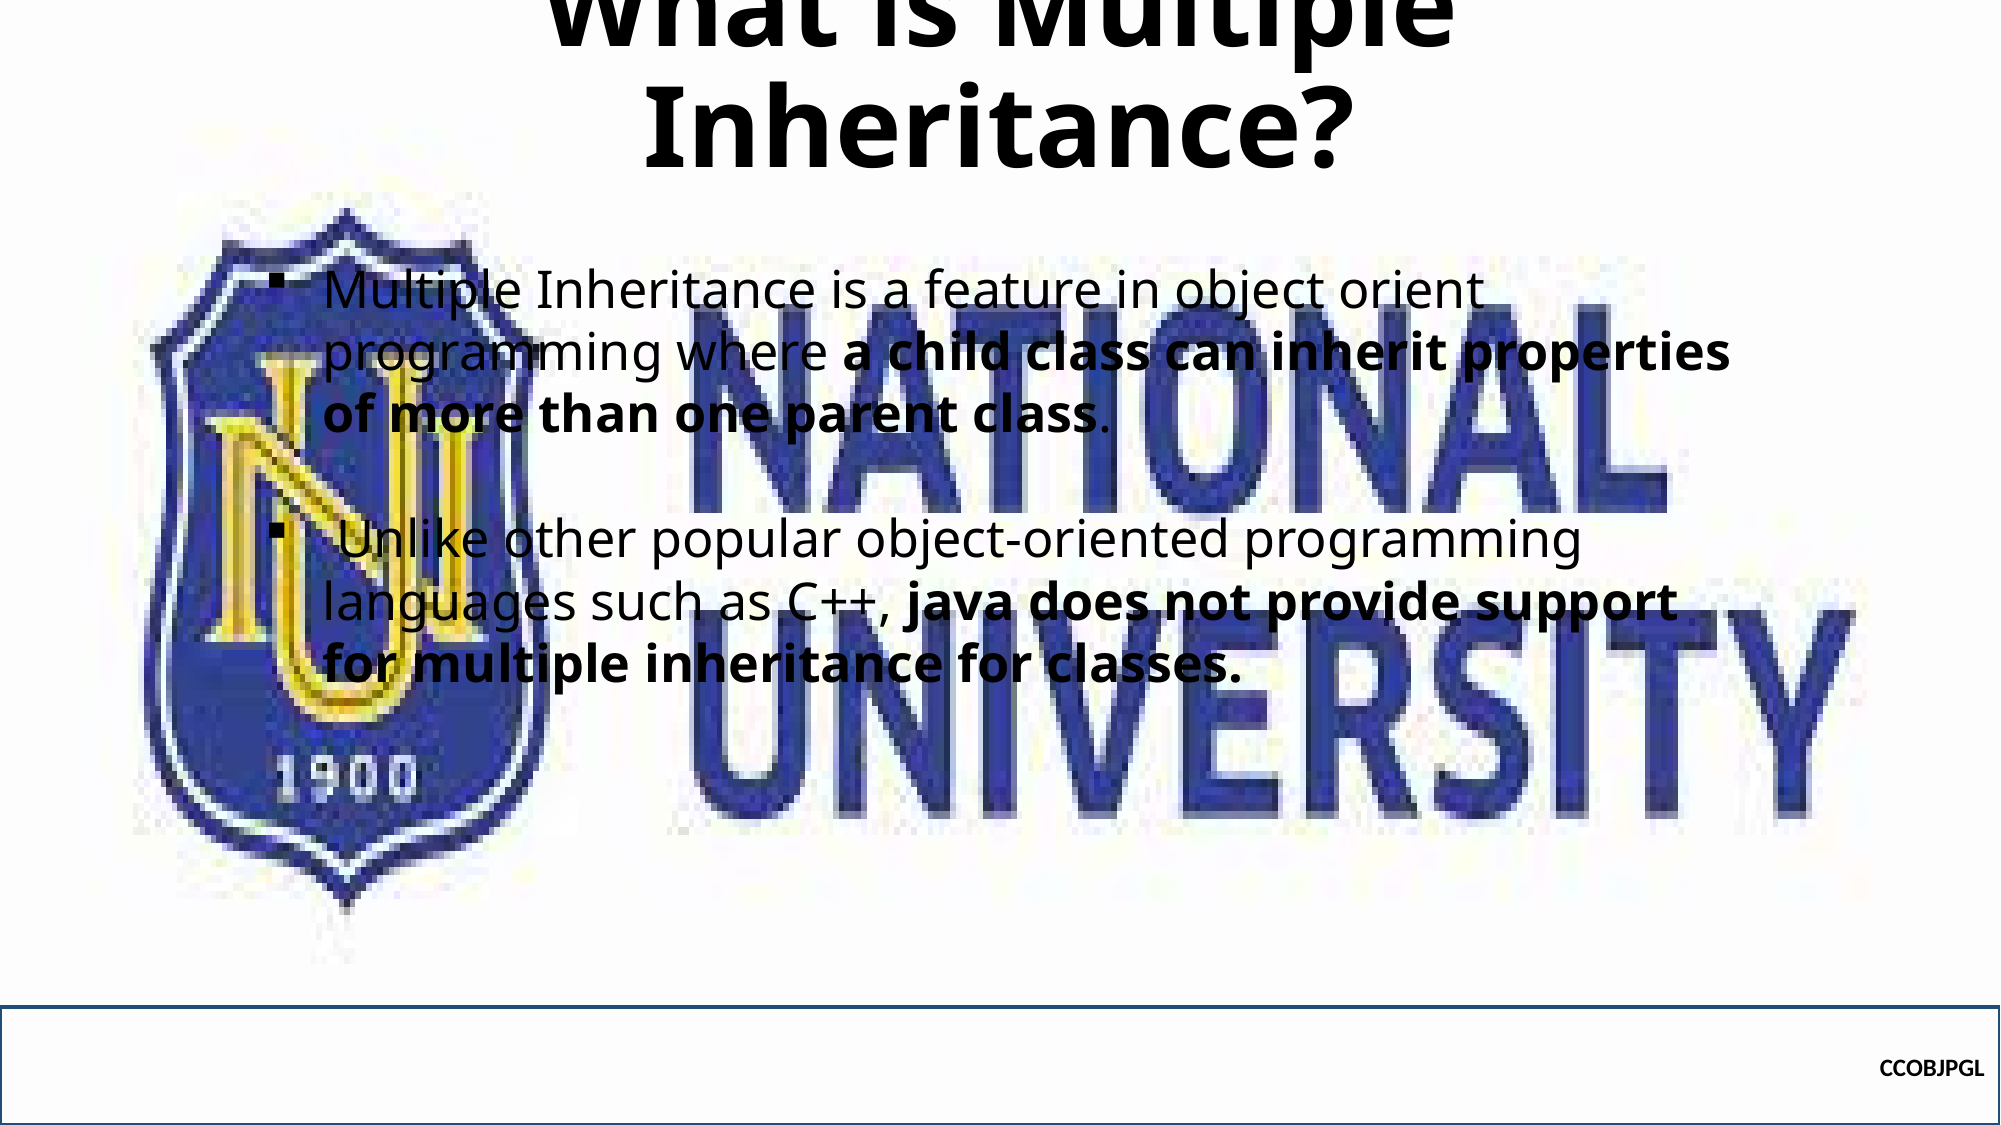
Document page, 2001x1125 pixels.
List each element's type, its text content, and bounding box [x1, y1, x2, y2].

footer CCOBJPGL [0, 1007, 2000, 1125]
picture [0, 0, 2000, 1007]
title What is Multiple Inheritance? [249, 81, 1750, 200]
text_box Multiple Inheritance is a feature in object orient programming where a child class can inherit properties of more than one parent class. Unlike other popular object-oriented programming languages such as C++, java does not provide support for multiple inheritance for classes. [249, 248, 1750, 953]
